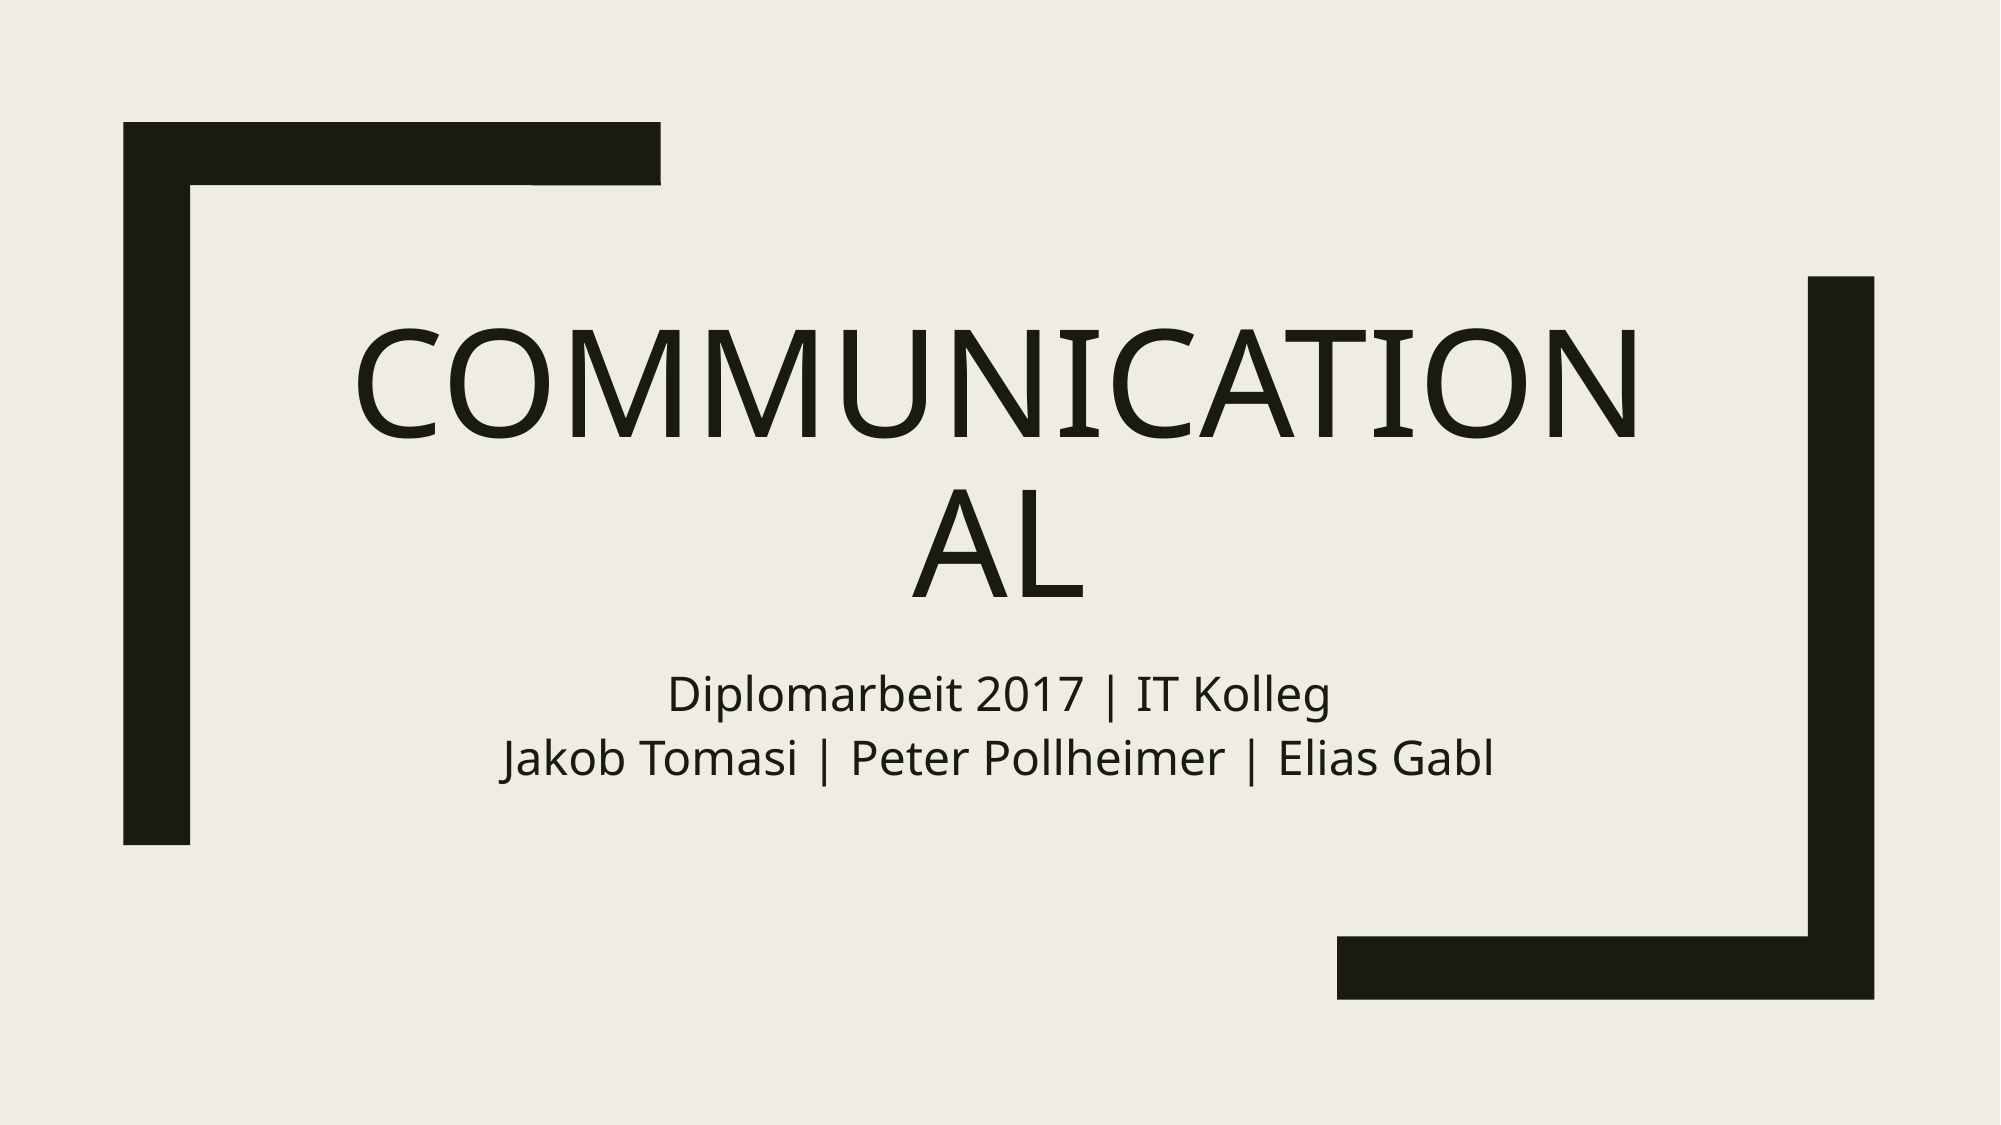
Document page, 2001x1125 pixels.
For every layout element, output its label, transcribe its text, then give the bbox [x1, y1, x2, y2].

subtitle Diplomarbeit 2017 | IT Kolleg Jakob Tomasi | Peter Pollheimer | Elias Gabl [439, 649, 1561, 828]
title Communicational [314, 293, 1686, 638]
